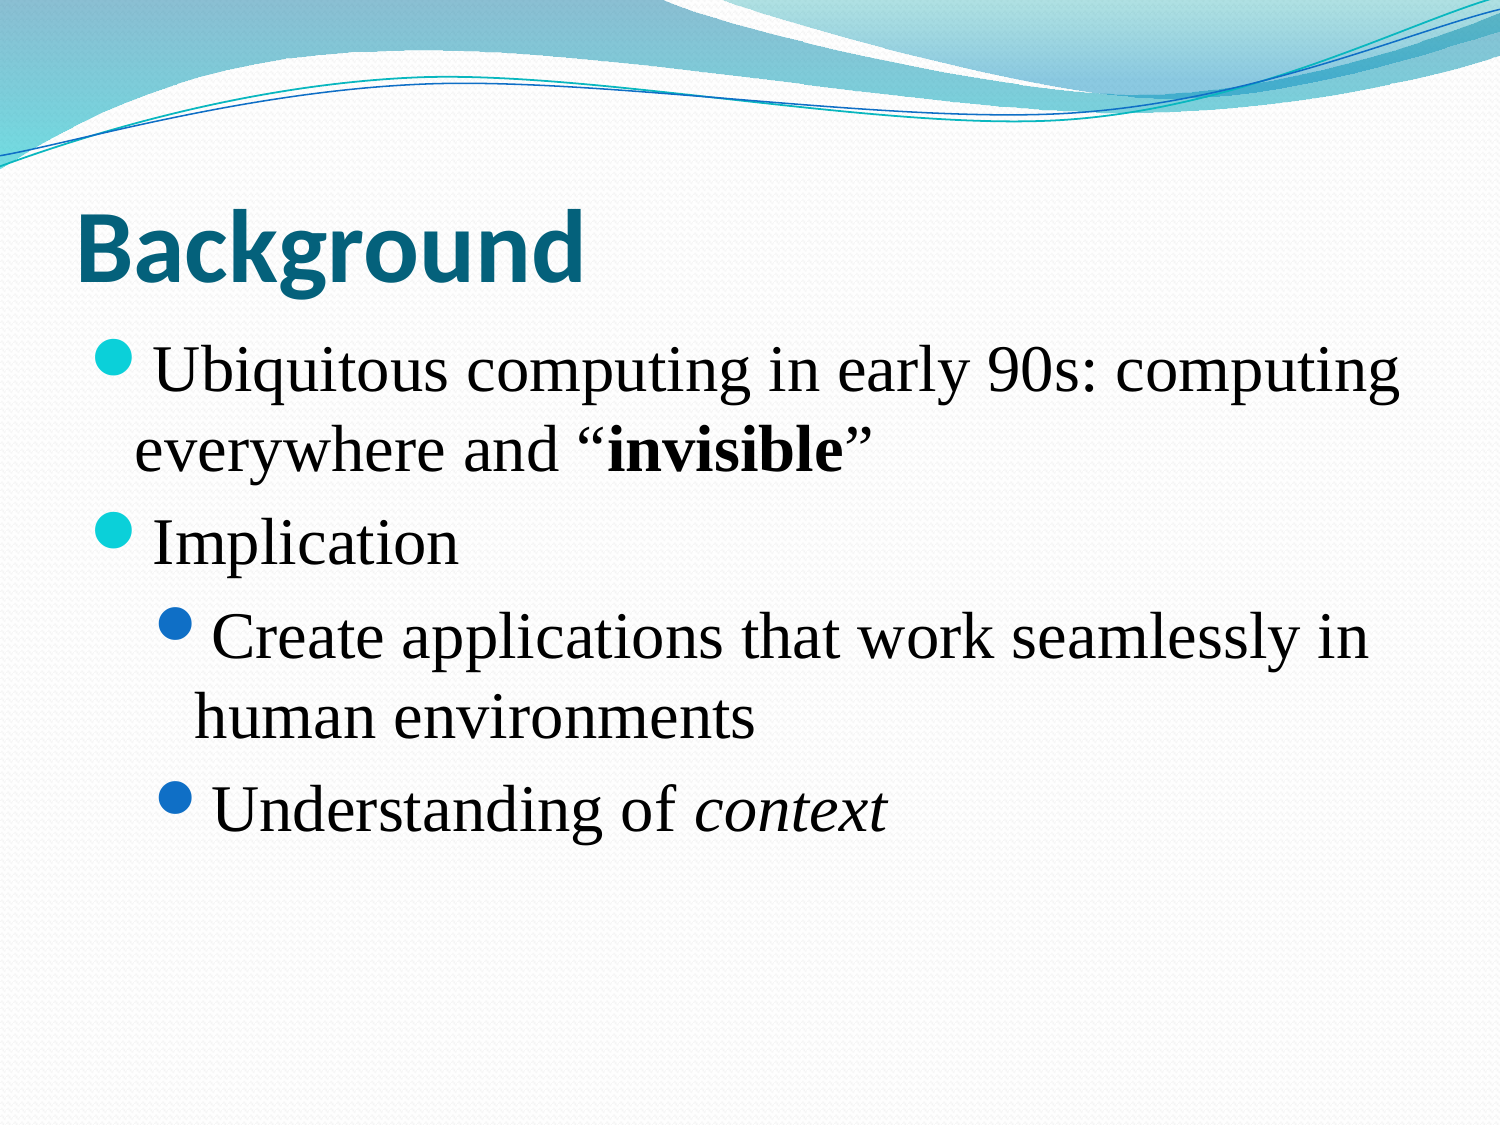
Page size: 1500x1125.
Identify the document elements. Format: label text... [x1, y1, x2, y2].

title Background [75, 115, 1425, 303]
list Ubiquitous computing in early 90s: computing everywhere and “invisible” Implication Create applications that work seamlessly in human environments Understanding of context [75, 317, 1425, 1038]
